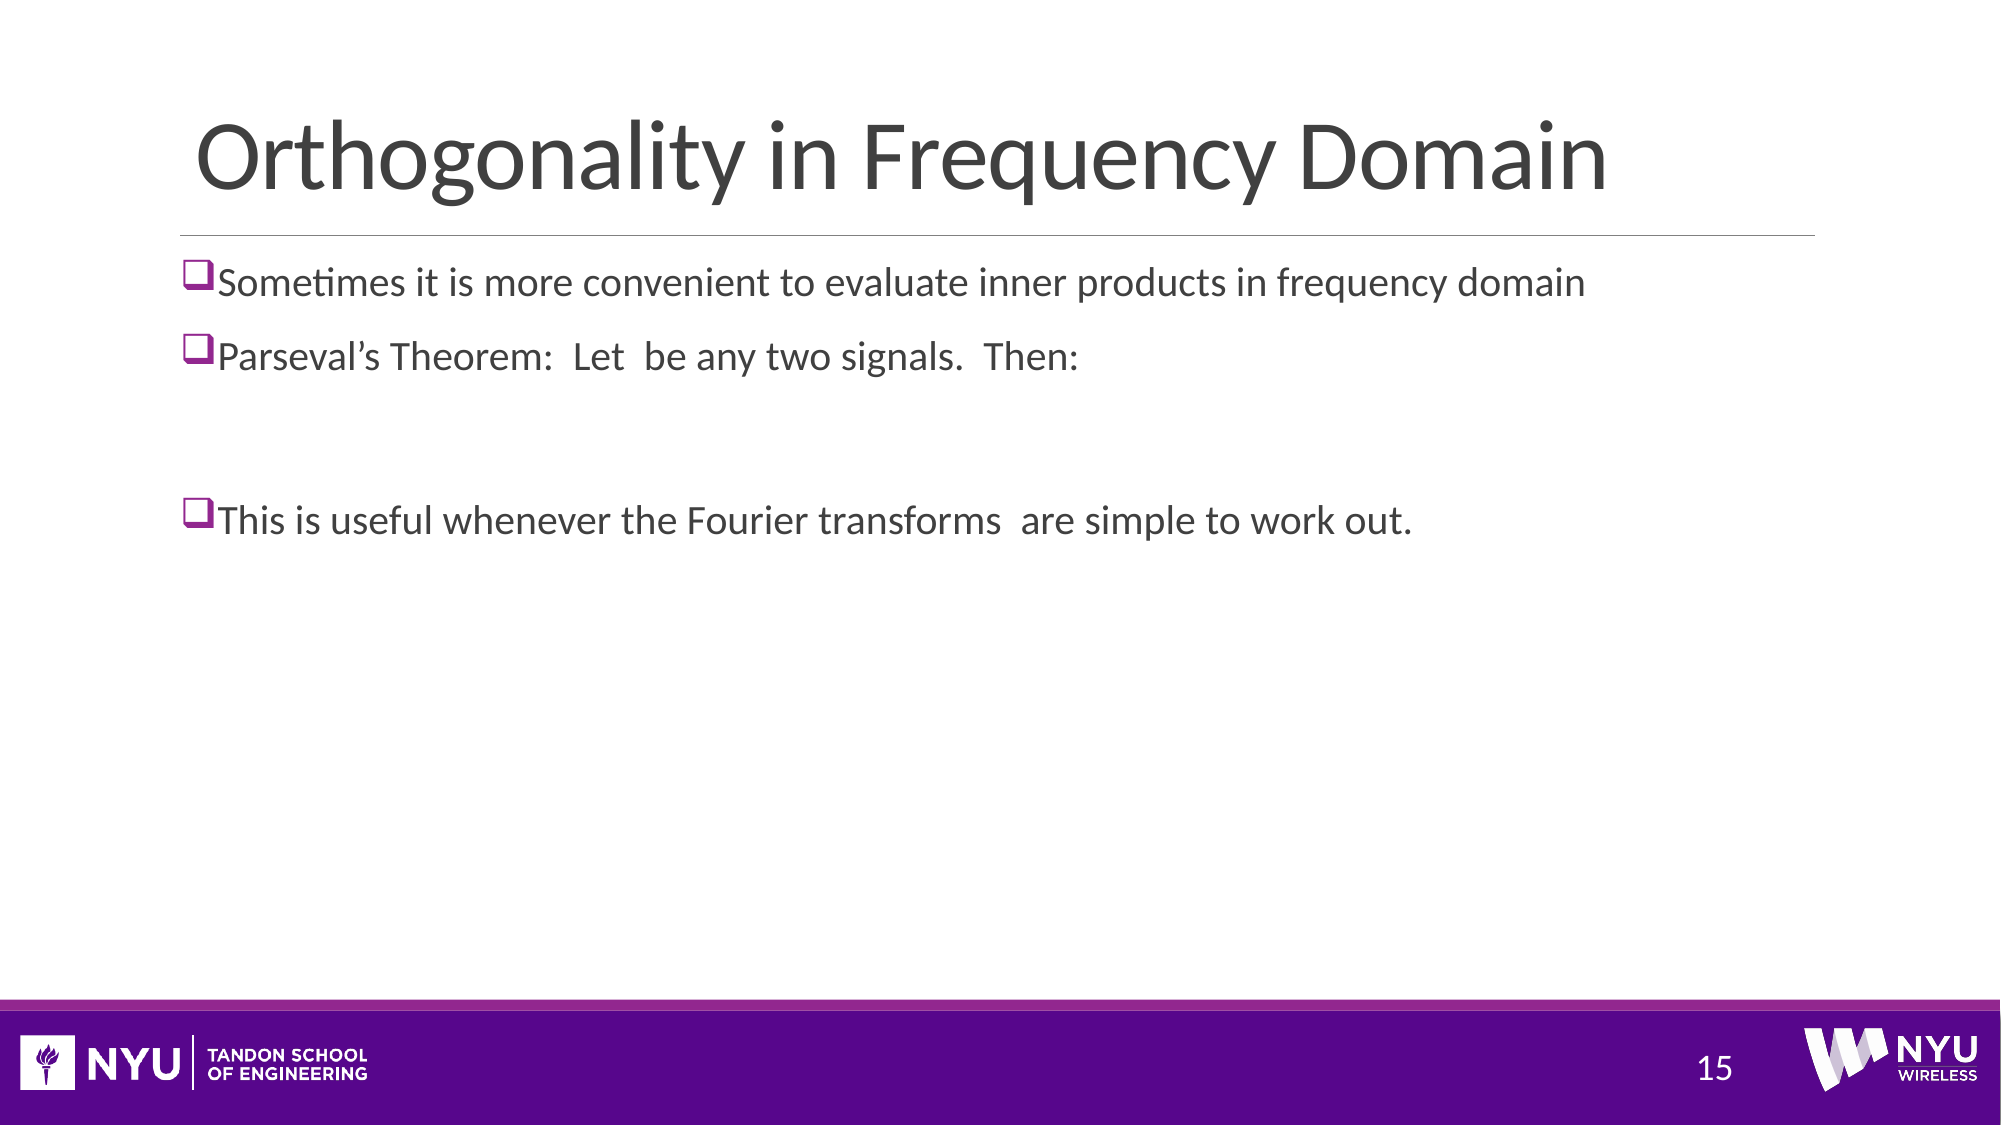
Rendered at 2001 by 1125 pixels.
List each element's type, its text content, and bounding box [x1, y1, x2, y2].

title Orthogonality in Frequency Domain [180, 47, 1830, 218]
slide_number 15 [1533, 1035, 1749, 1096]
